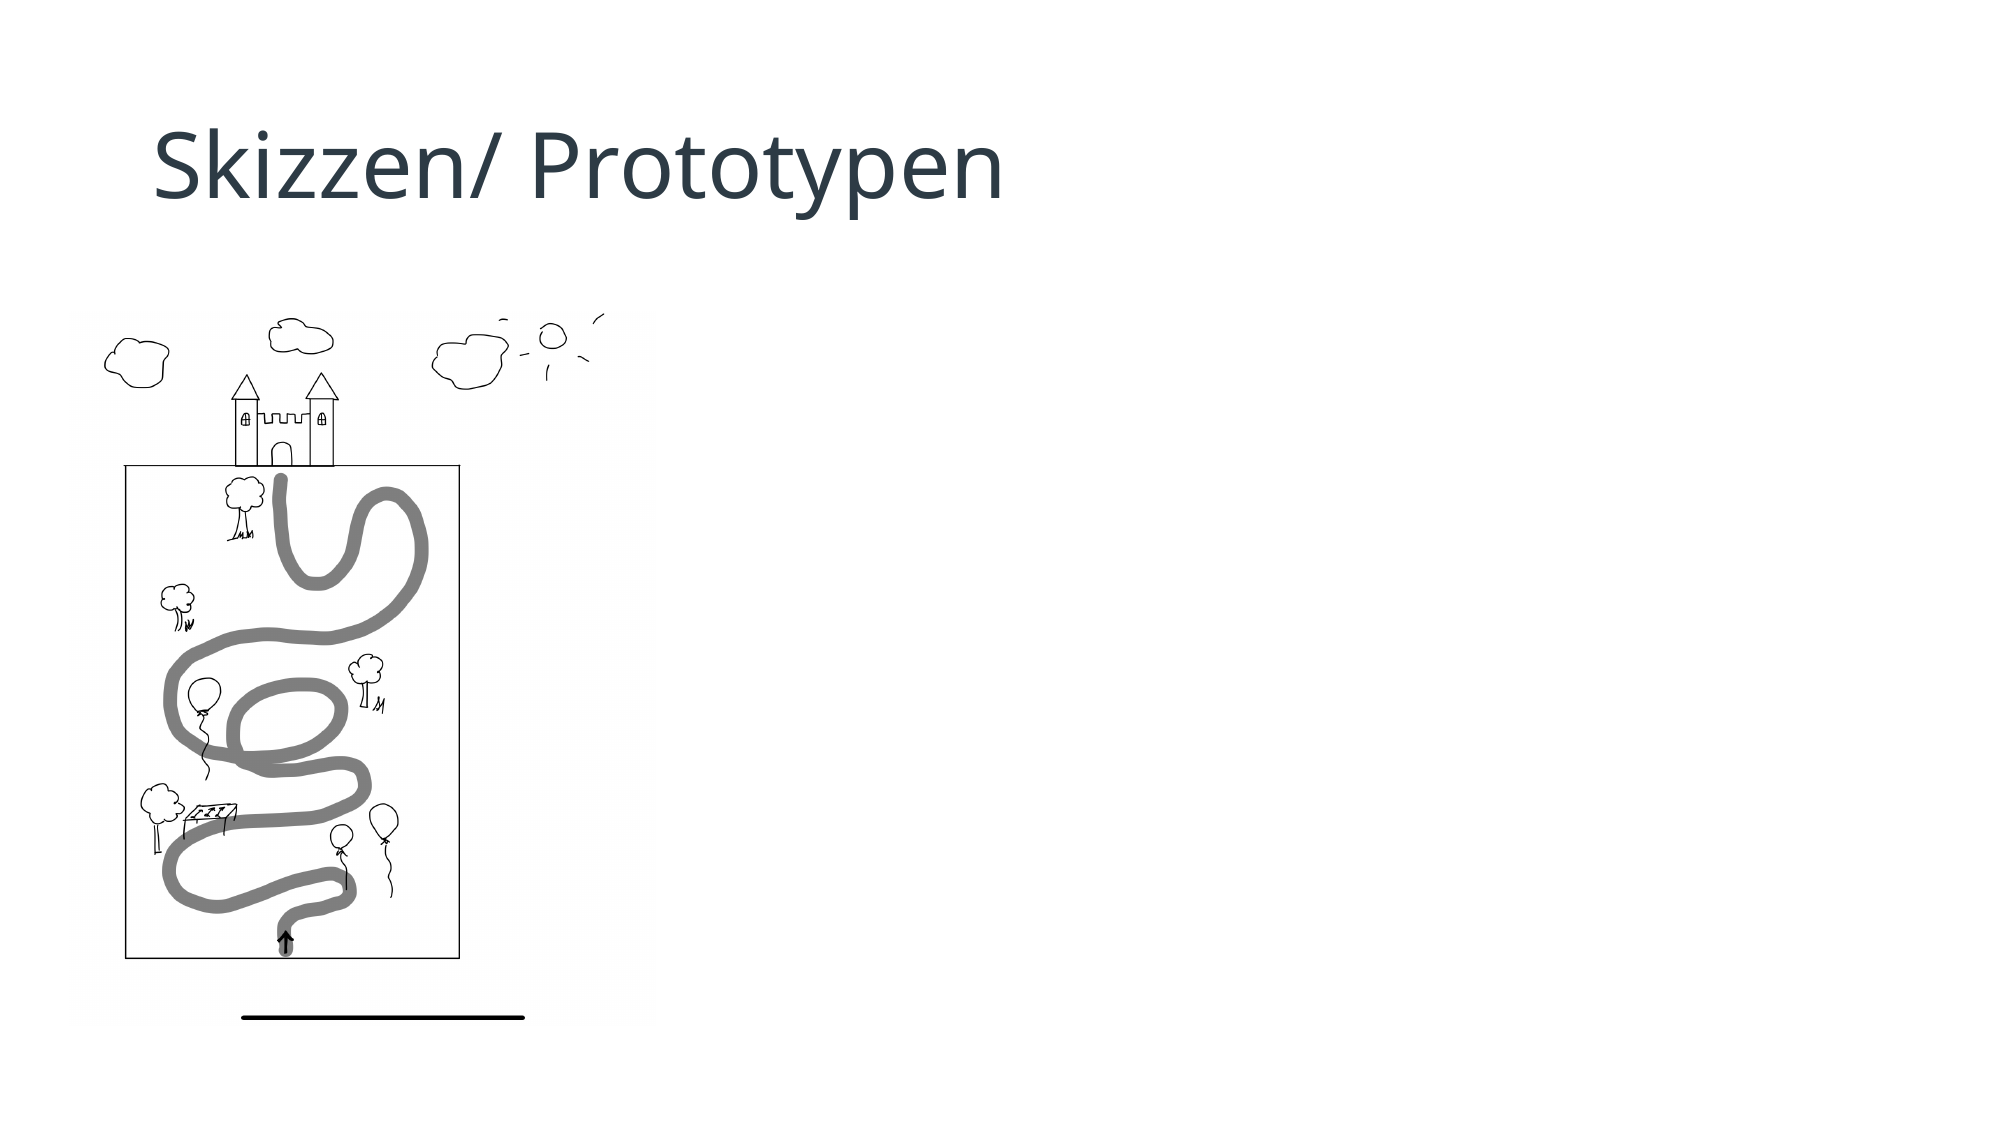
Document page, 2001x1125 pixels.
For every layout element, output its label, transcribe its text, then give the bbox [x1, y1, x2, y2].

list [69, 311, 656, 1026]
title Skizzen/ Prototypen [137, 59, 1863, 278]
